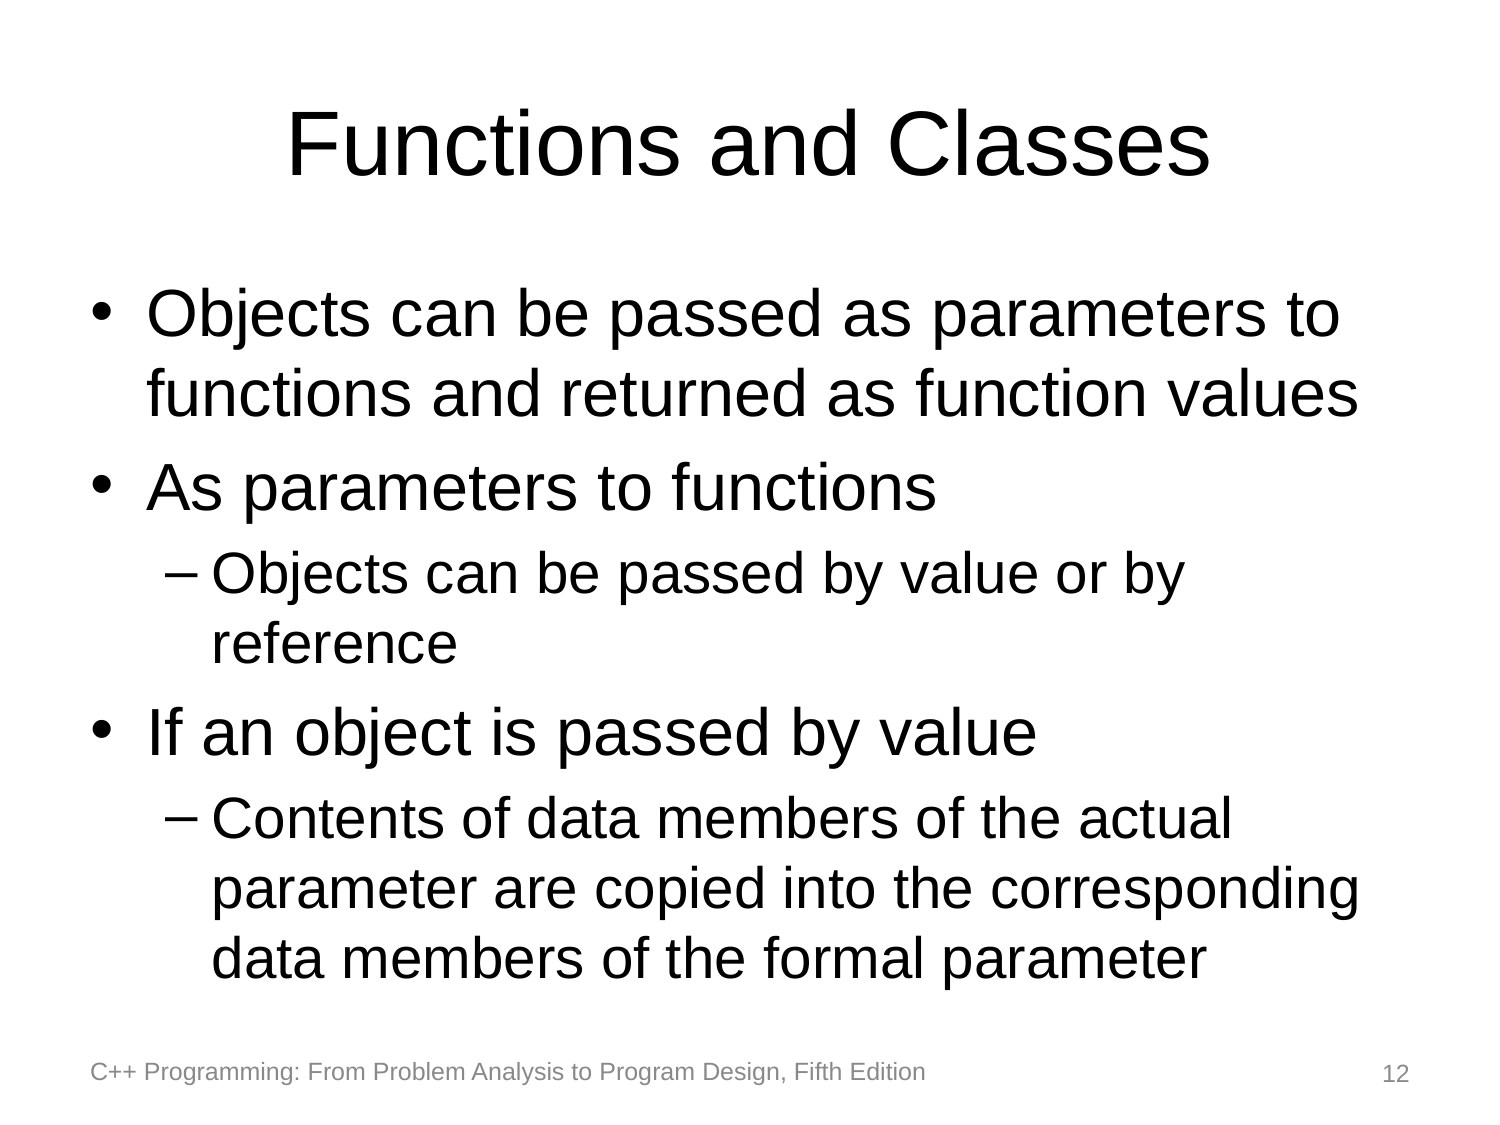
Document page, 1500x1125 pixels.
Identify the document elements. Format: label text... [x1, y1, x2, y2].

footer C++ Programming: From Problem Analysis to Program Design, Fifth Edition [75, 1037, 988, 1103]
list Objects can be passed as parameters to functions and returned as function values As parameters to functions Objects can be passed by value or by reference If an object is passed by value Contents of data members of the actual parameter are copied into the corresponding data members of the formal parameter [74, 262, 1426, 1006]
slide_number 12 [1074, 1042, 1425, 1103]
title Functions and Classes [74, 44, 1426, 233]
